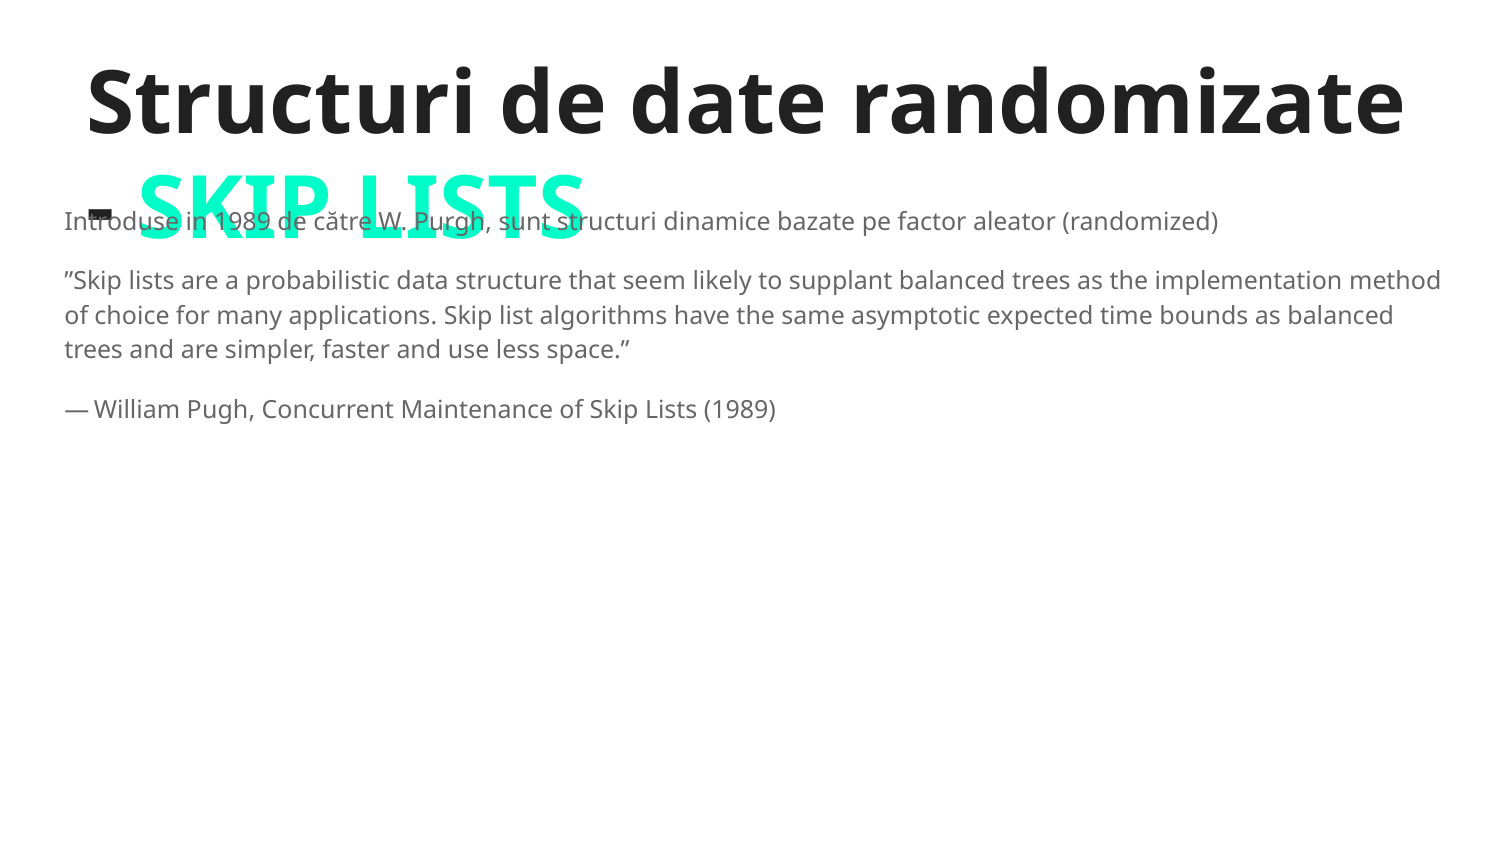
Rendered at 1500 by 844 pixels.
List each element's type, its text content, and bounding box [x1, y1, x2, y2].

title Structuri de date randomizate - SKIP LISTS [71, 31, 1455, 163]
list Introduse in 1989 de către W. Purgh, sunt structuri dinamice bazate pe factor aleator (randomized) ”Skip lists are a probabilistic data structure that seem likely to supplant balanced trees as the implementation method of choice for many applications. Skip list algorithms have the same asymptotic expected time bounds as balanced trees and are simpler, faster and use less space.” — William Pugh, Concurrent Maintenance of Skip Lists (1989) [49, 185, 1477, 734]
